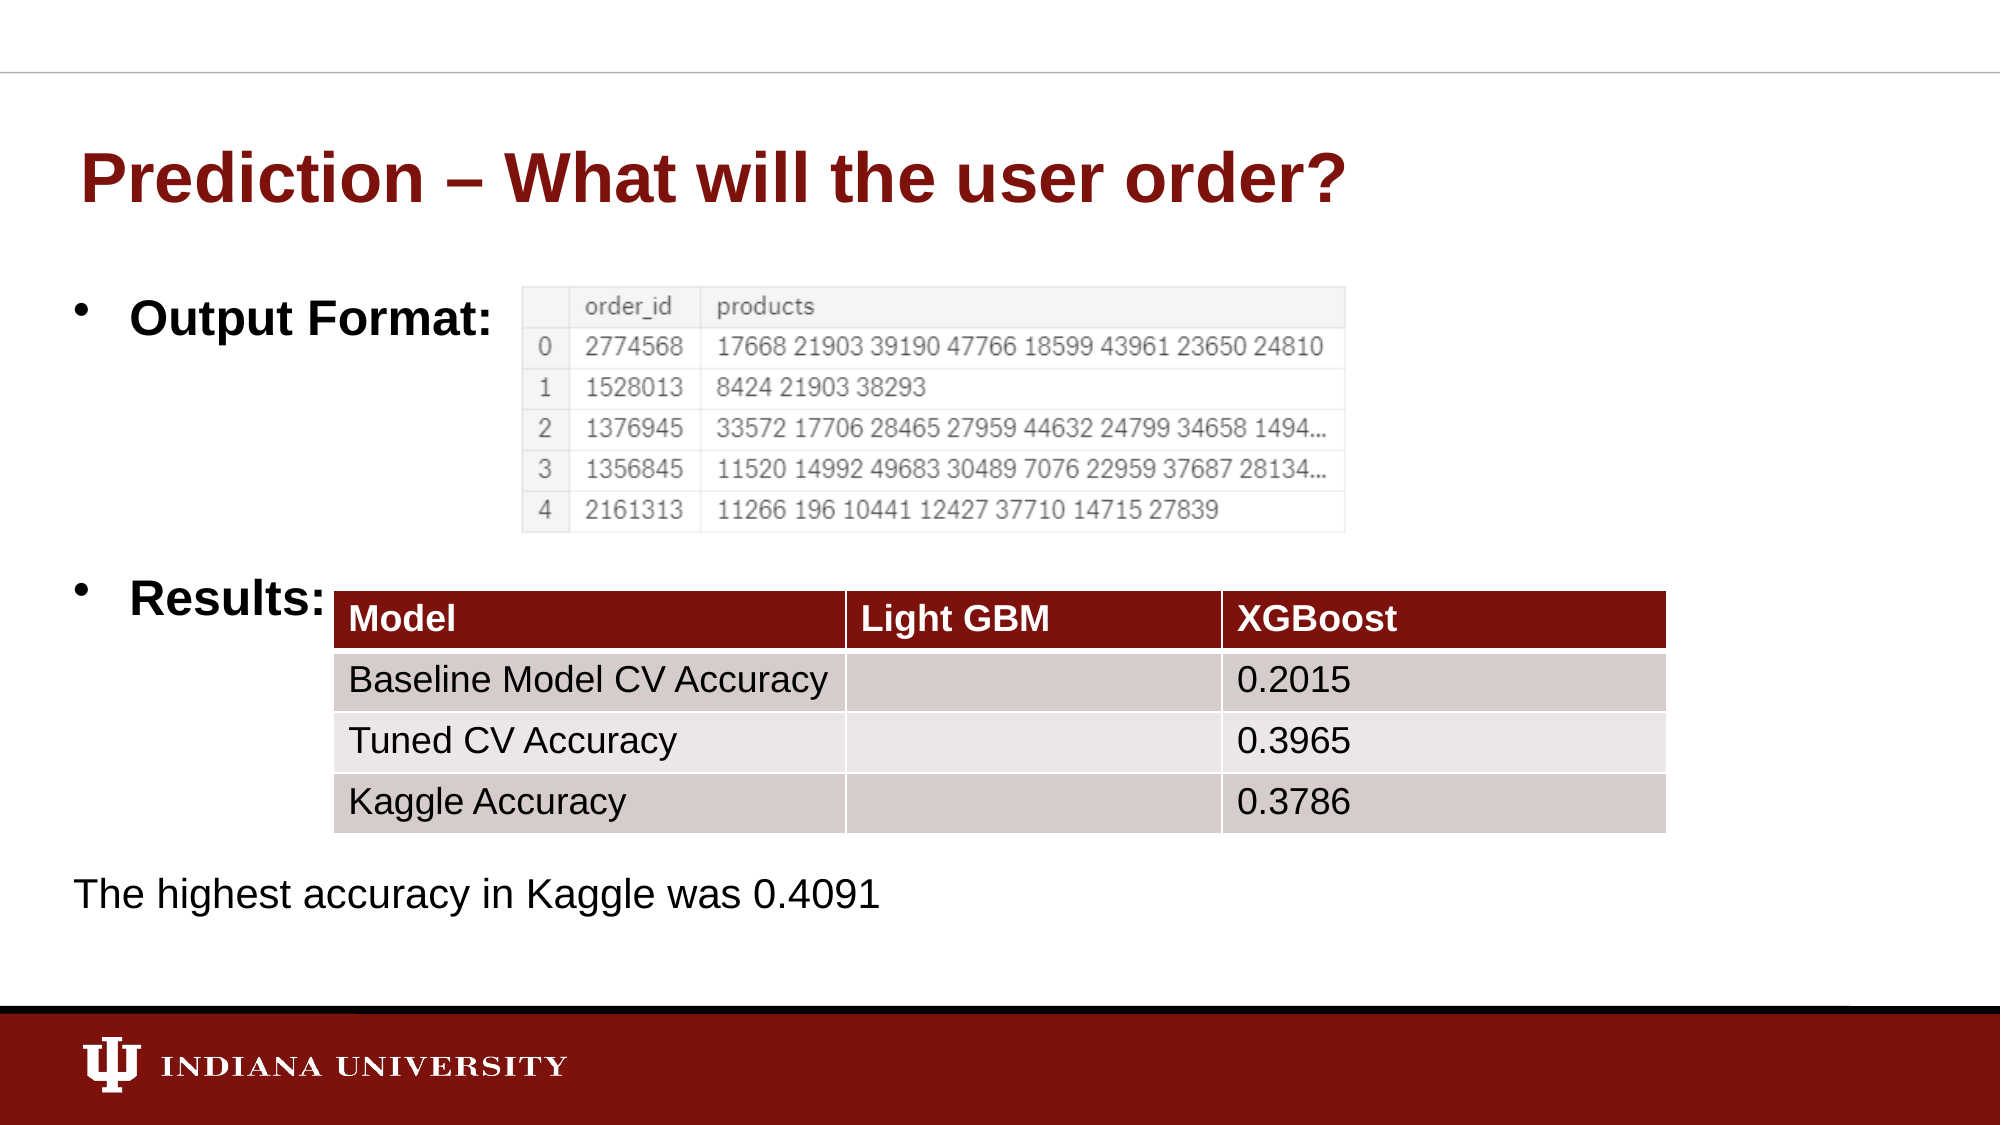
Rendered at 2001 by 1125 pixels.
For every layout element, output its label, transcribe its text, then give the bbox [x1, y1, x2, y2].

table_cell 0.2015 [1223, 654, 1666, 711]
table_cell 0.3786 [1223, 774, 1666, 833]
table_header Model [334, 591, 845, 648]
table_cell 0.3965 [1223, 713, 1666, 772]
table_cell [847, 654, 1221, 711]
table_cell Baseline Model CV Accuracy [334, 654, 845, 711]
title Prediction – What will the user order? [65, 80, 1621, 268]
table_cell Tuned CV Accuracy [334, 713, 845, 772]
table_cell [847, 713, 1221, 772]
picture [510, 277, 1360, 541]
list Output Format: Results: The highest accuracy in Kaggle was 0.4091 [58, 278, 1813, 941]
table_cell [847, 774, 1221, 833]
table_header XGBoost [1223, 591, 1666, 648]
picture [83, 1037, 567, 1098]
table_header Light GBM [847, 591, 1221, 648]
table_cell Kaggle Accuracy [334, 774, 845, 833]
